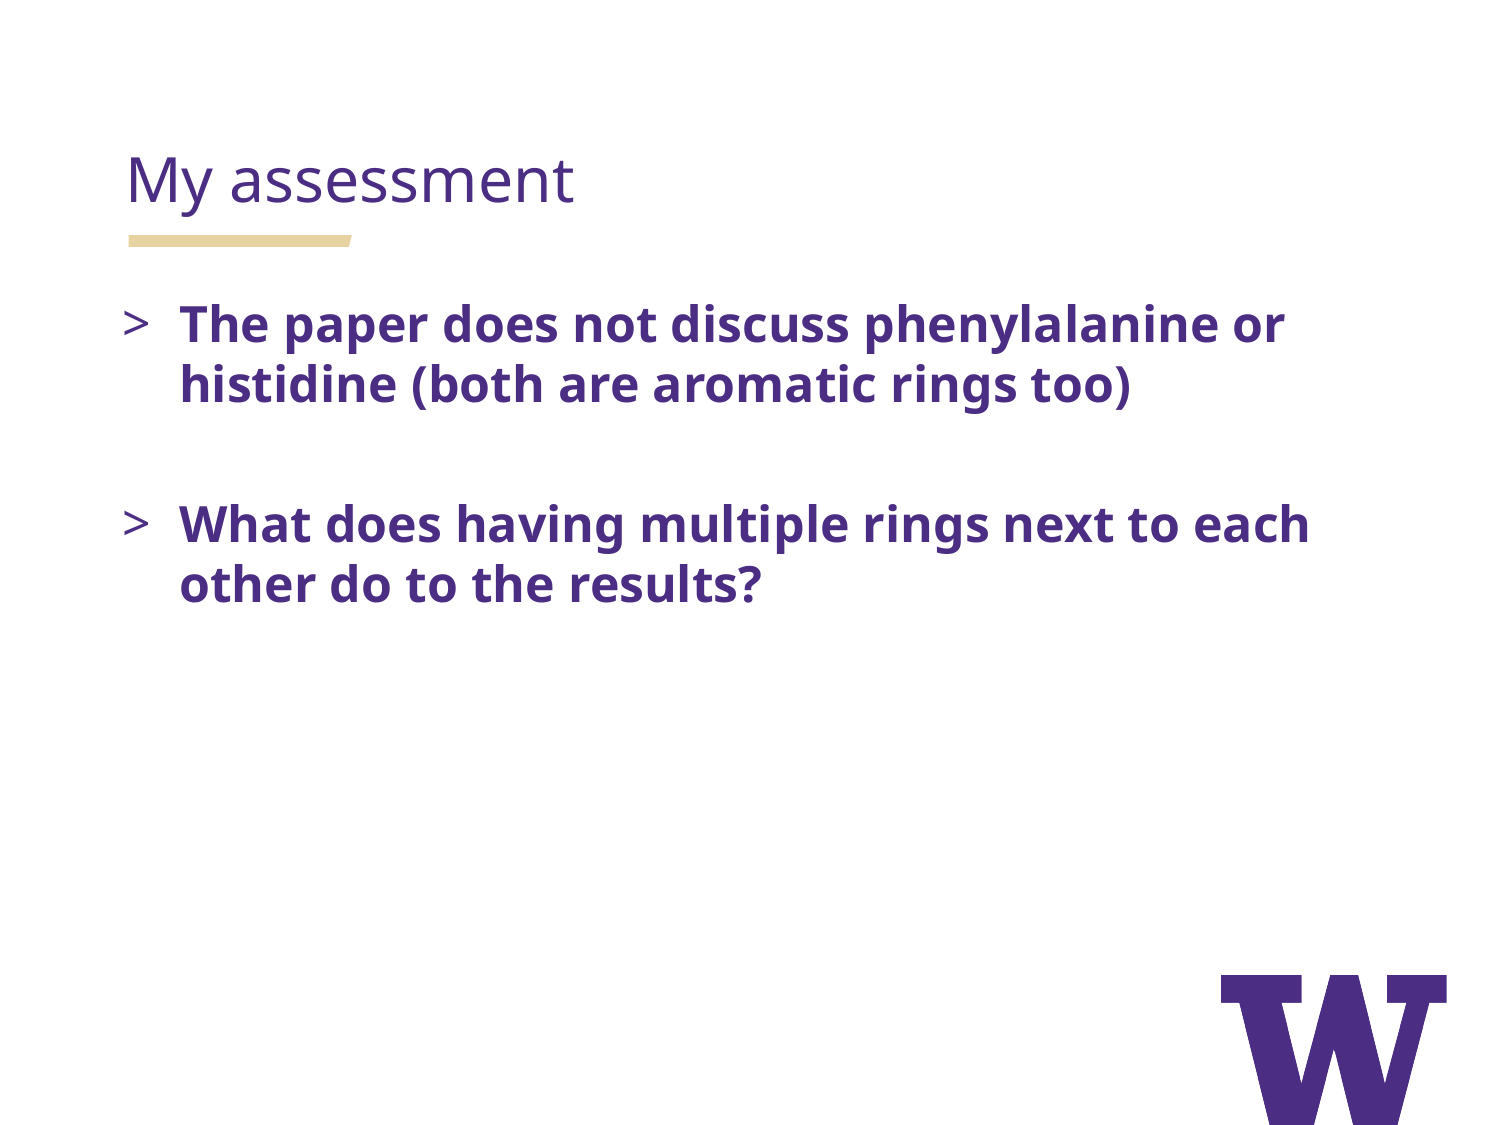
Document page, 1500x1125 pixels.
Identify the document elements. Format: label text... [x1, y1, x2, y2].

list The paper does not discuss phenylalanine or histidine (both are aromatic rings too) What does having multiple rings next to each other do to the results? [108, 284, 1453, 944]
list My assessment [110, 60, 1453, 224]
picture [1221, 975, 1447, 1125]
picture [128, 235, 352, 247]
